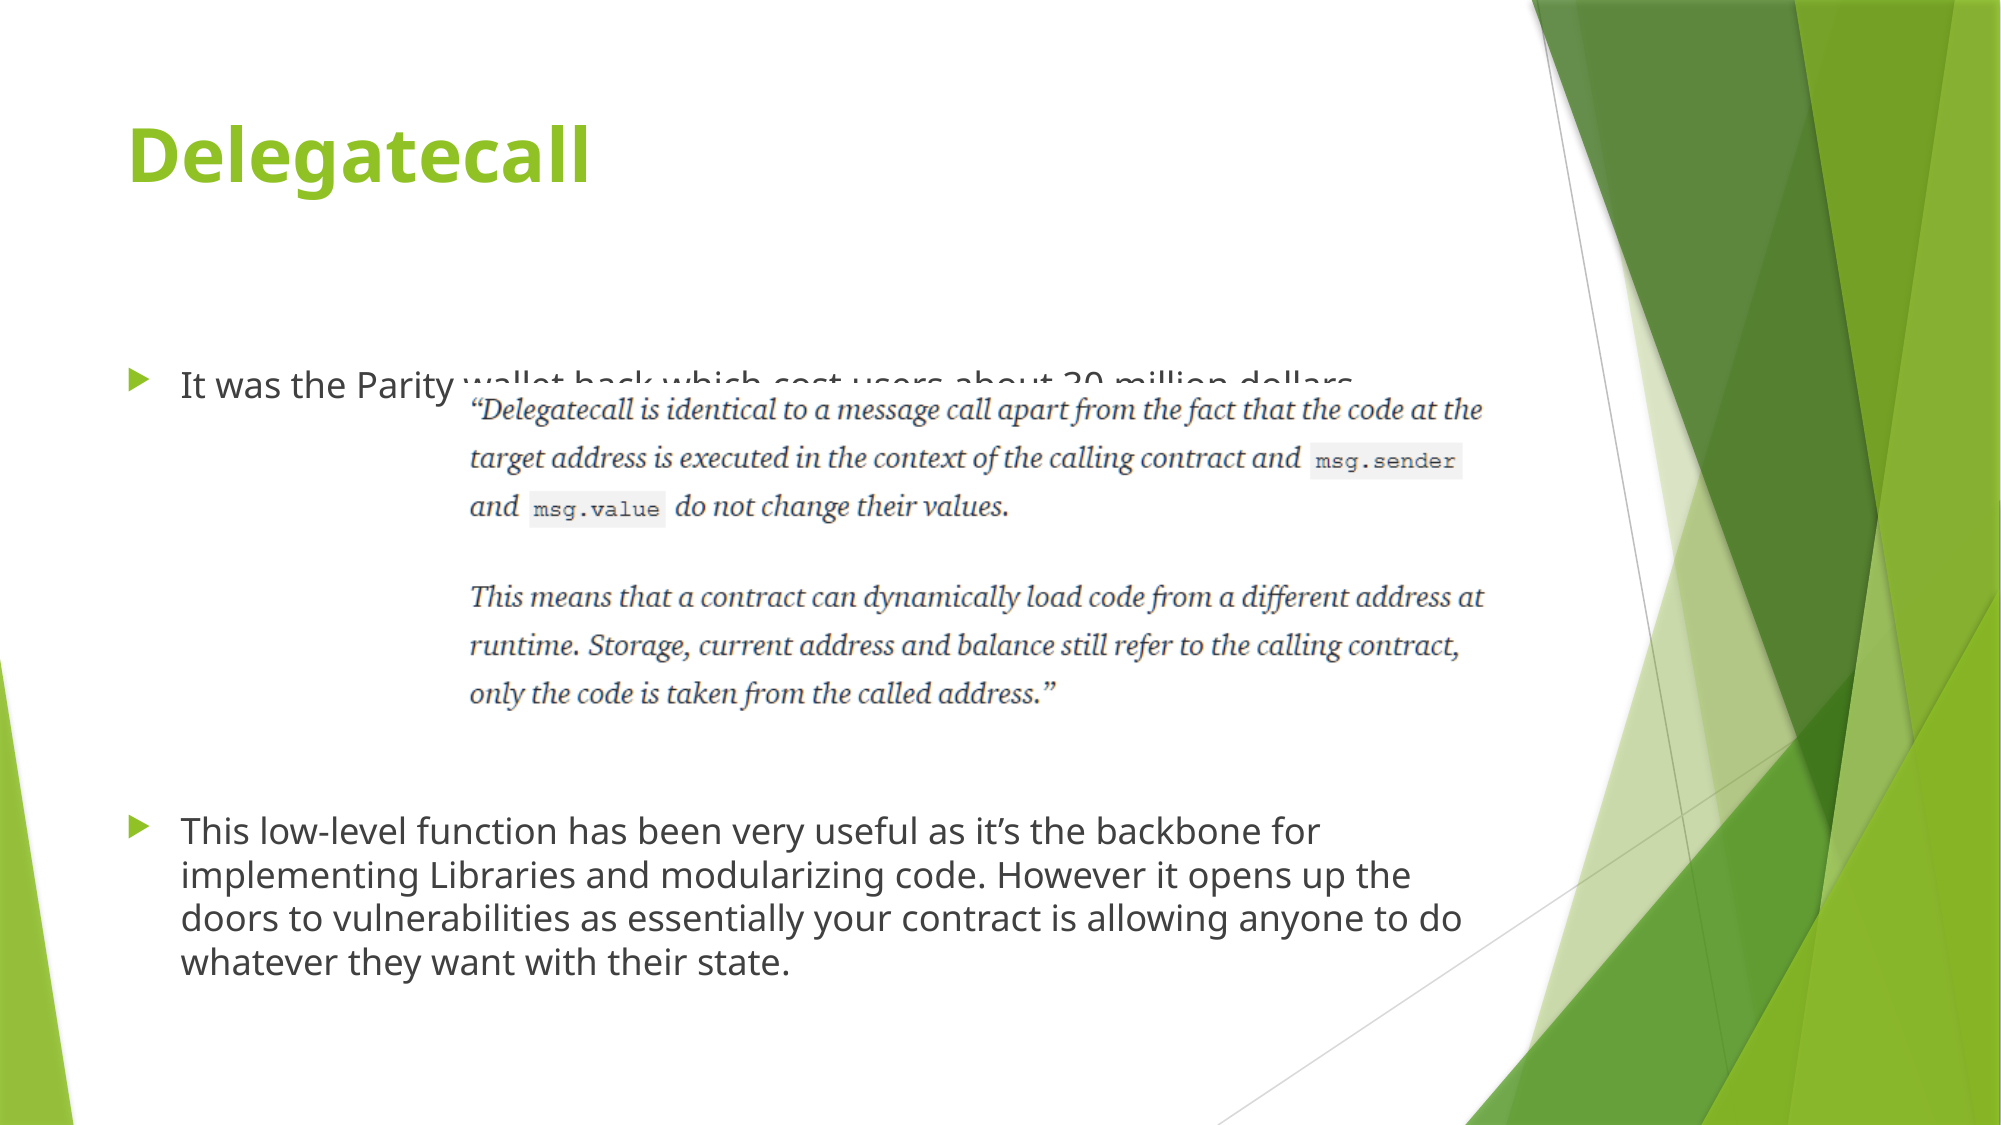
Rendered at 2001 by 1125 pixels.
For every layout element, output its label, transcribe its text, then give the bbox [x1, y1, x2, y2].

title Delegatecall [111, 99, 1522, 317]
picture [455, 383, 1505, 725]
list It was the Parity wallet hack which cost users about 30 million dollars. This low-level function has been very useful as it’s the backbone for implementing Libraries and modularizing code. However it opens up the doors to vulnerabilities as essentially your contract is allowing anyone to do whatever they want with their state. [111, 354, 1522, 992]
